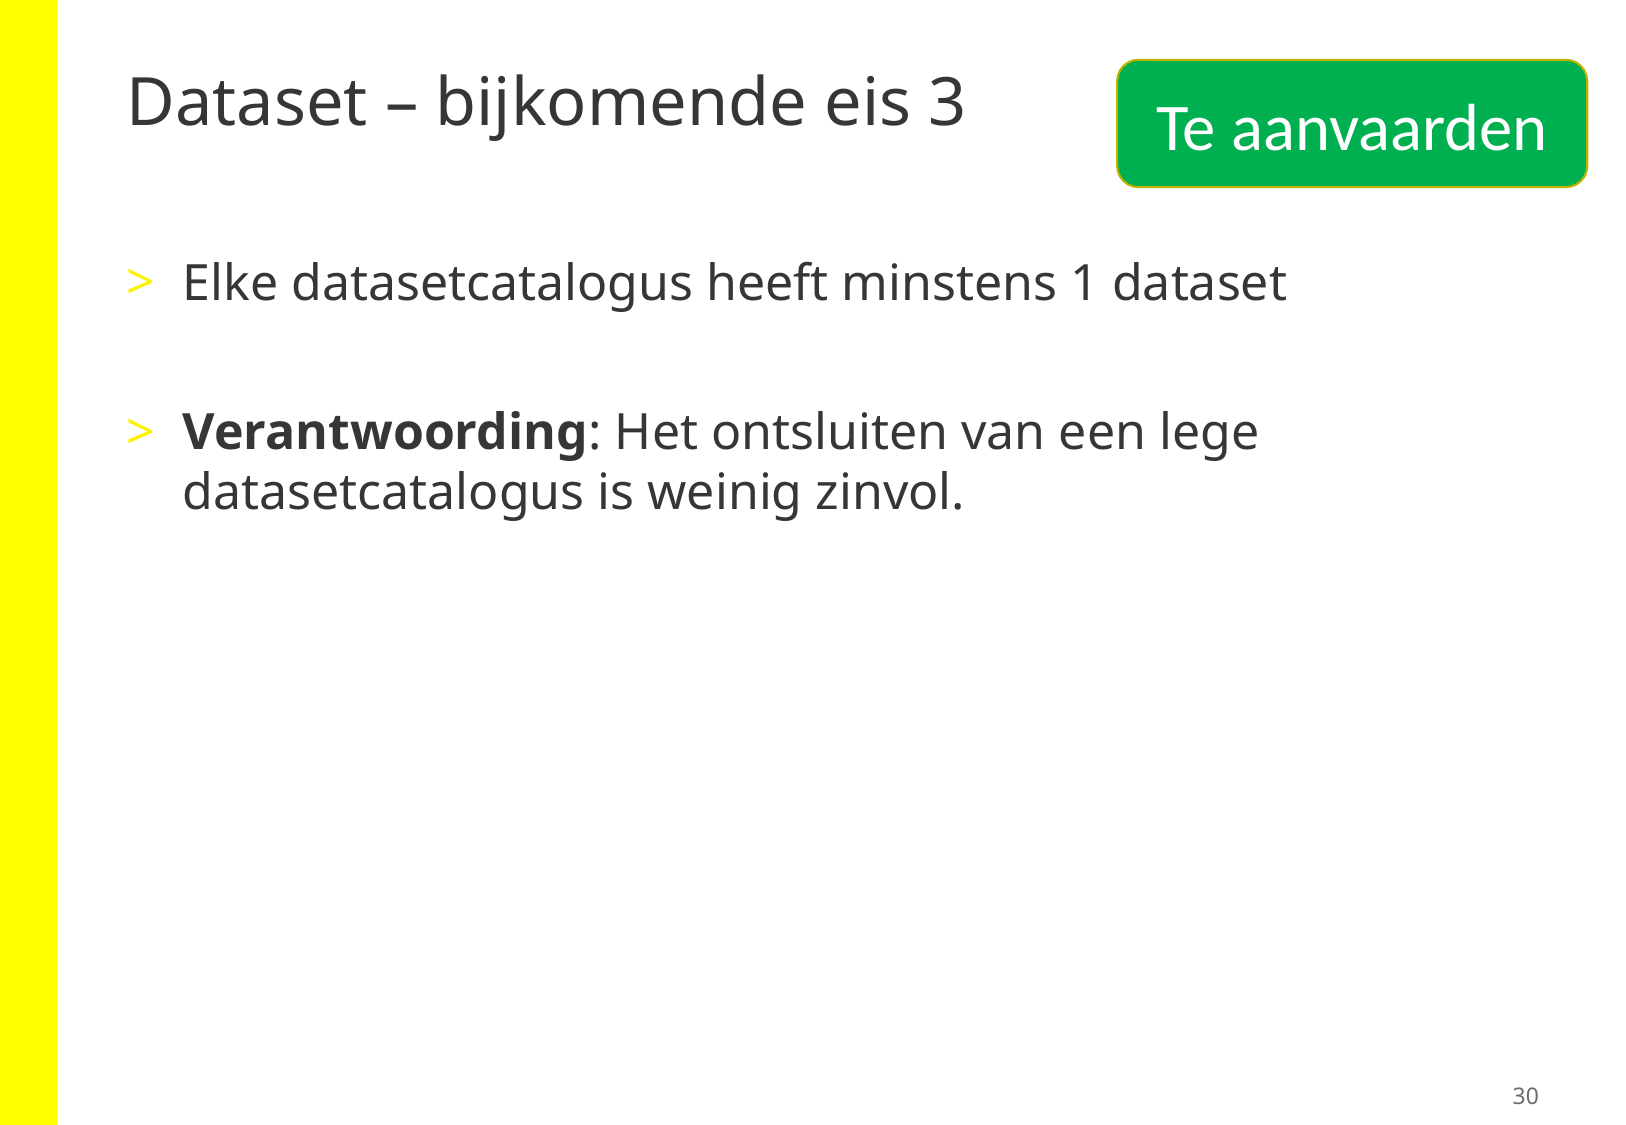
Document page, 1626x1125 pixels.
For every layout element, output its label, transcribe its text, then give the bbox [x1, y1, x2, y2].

text_box Te aanvaarden [1116, 58, 1589, 189]
title Dataset – bijkomende eis 3 [111, 59, 1514, 222]
slide_number 30 [1424, 1075, 1548, 1120]
list Elke datasetcatalogus heeft minstens 1 dataset Verantwoording: Het ontsluiten van een lege datasetcatalogus is weinig zinvol. [111, 243, 1514, 1063]
